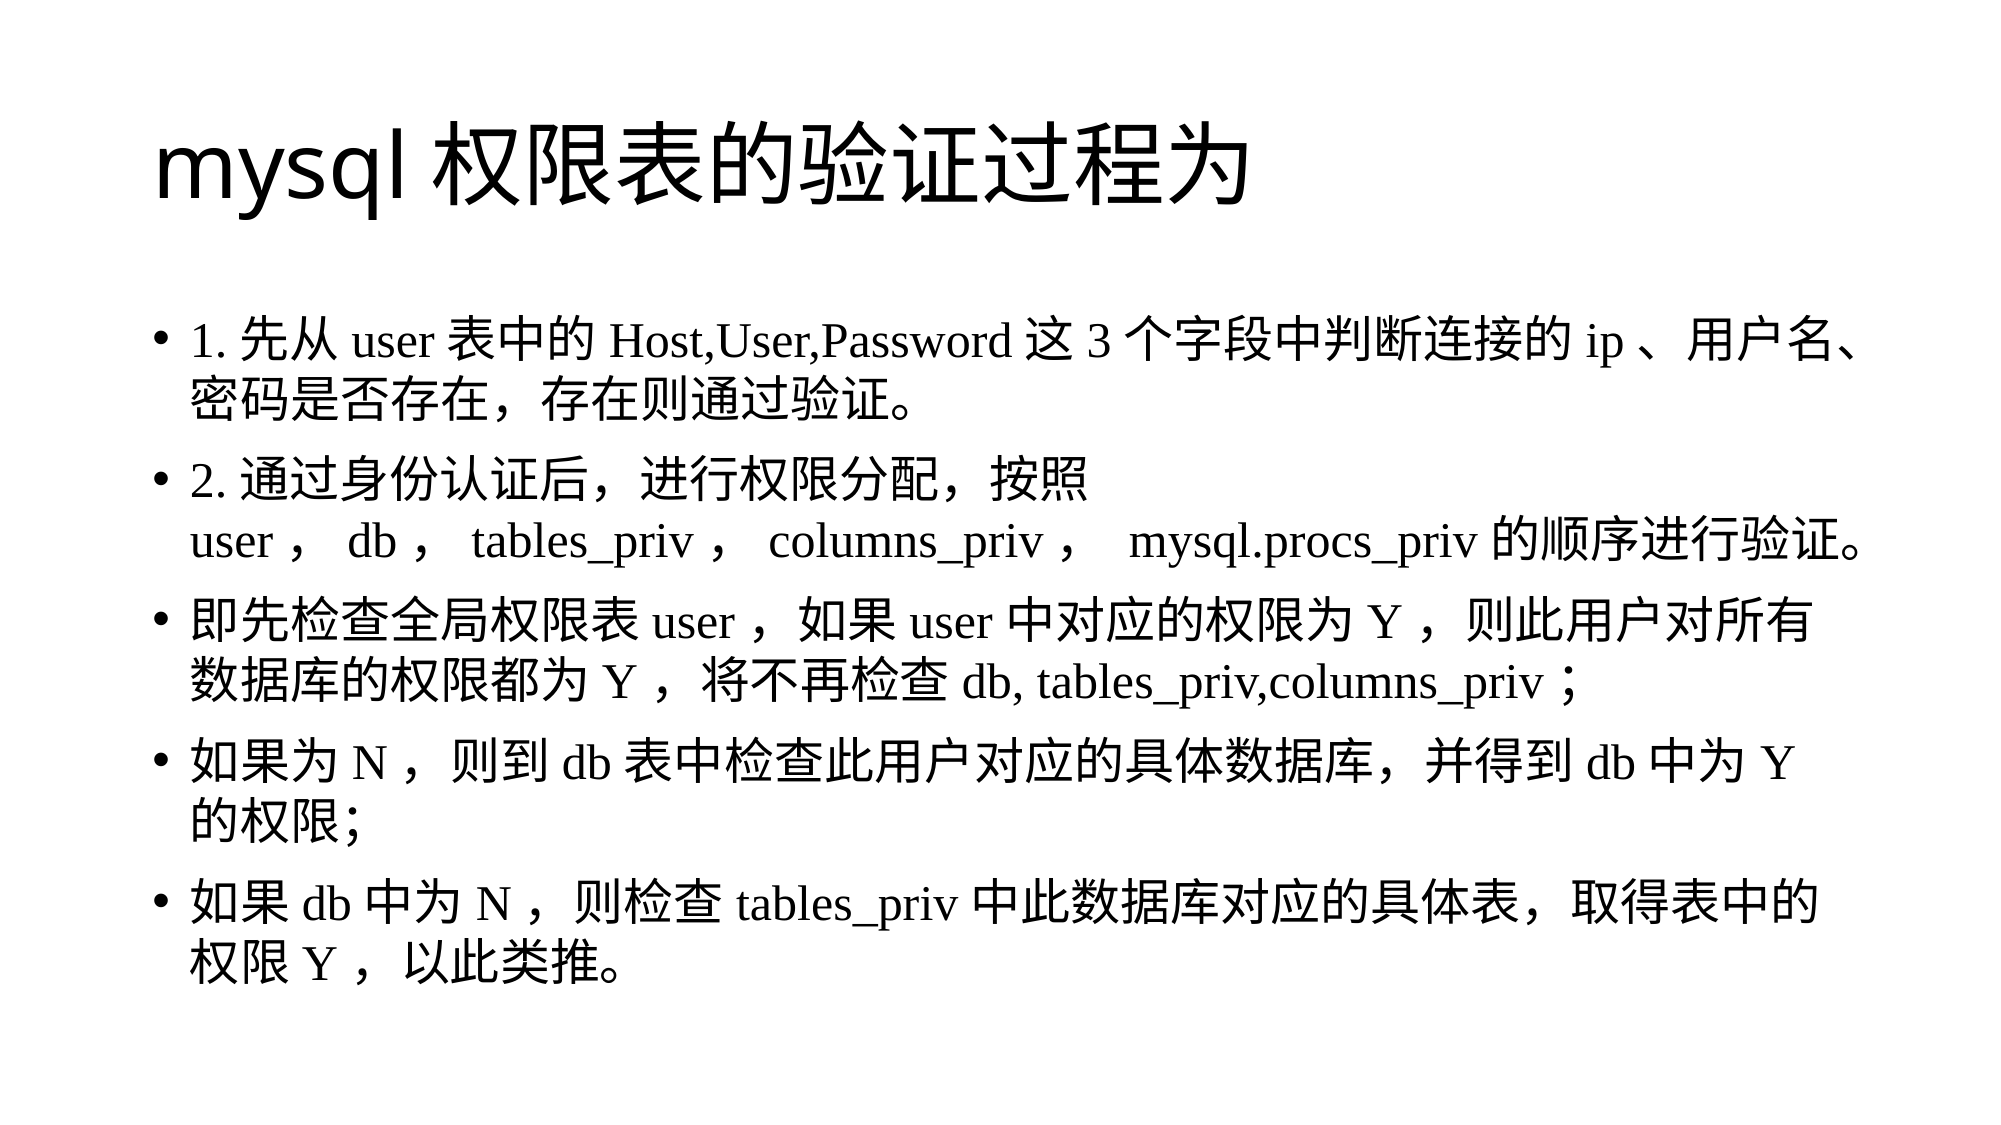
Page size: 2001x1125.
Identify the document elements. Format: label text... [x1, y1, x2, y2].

list 1.先从user表中的Host,User,Password这3个字段中判断连接的ip、用户名、密码是否存在，存在则通过验证。 2.通过身份认证后，进行权限分配，按照user，db，tables_priv，columns_priv， mysql.procs_priv的顺序进行验证。 即先检查全局权限表user，如果user中对应的权限为Y，则此用户对所有数据库的权限都为Y，将不再检查db, tables_priv,columns_priv； 如果为N，则到db表中检查此用户对应的具体数据库，并得到db中为Y的权限； 如果db中为N，则检查tables_priv中此数据库对应的具体表，取得表中的权限Y，以此类推。 [137, 299, 1863, 1014]
title mysql权限表的验证过程为 [137, 59, 1863, 278]
